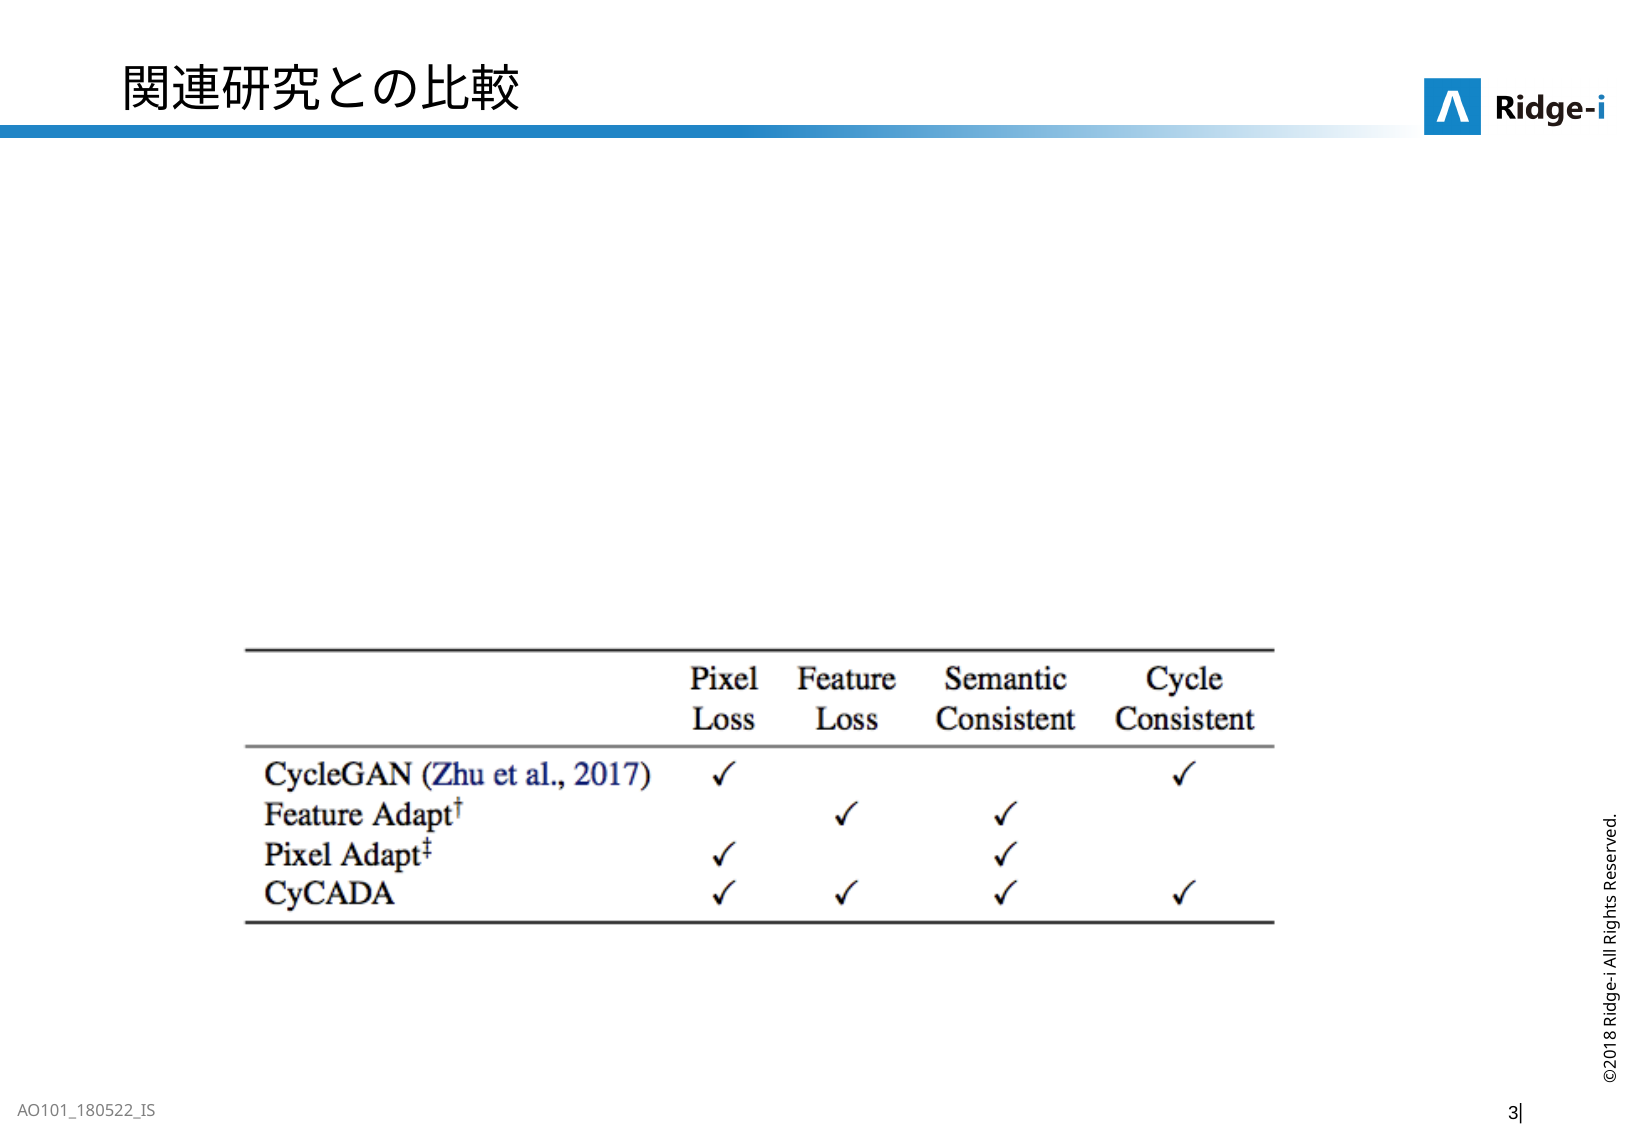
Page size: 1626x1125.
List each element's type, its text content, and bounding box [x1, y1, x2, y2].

picture [1424, 78, 1617, 135]
title 関連研究との比較 [121, 19, 1404, 118]
picture [224, 621, 1300, 954]
